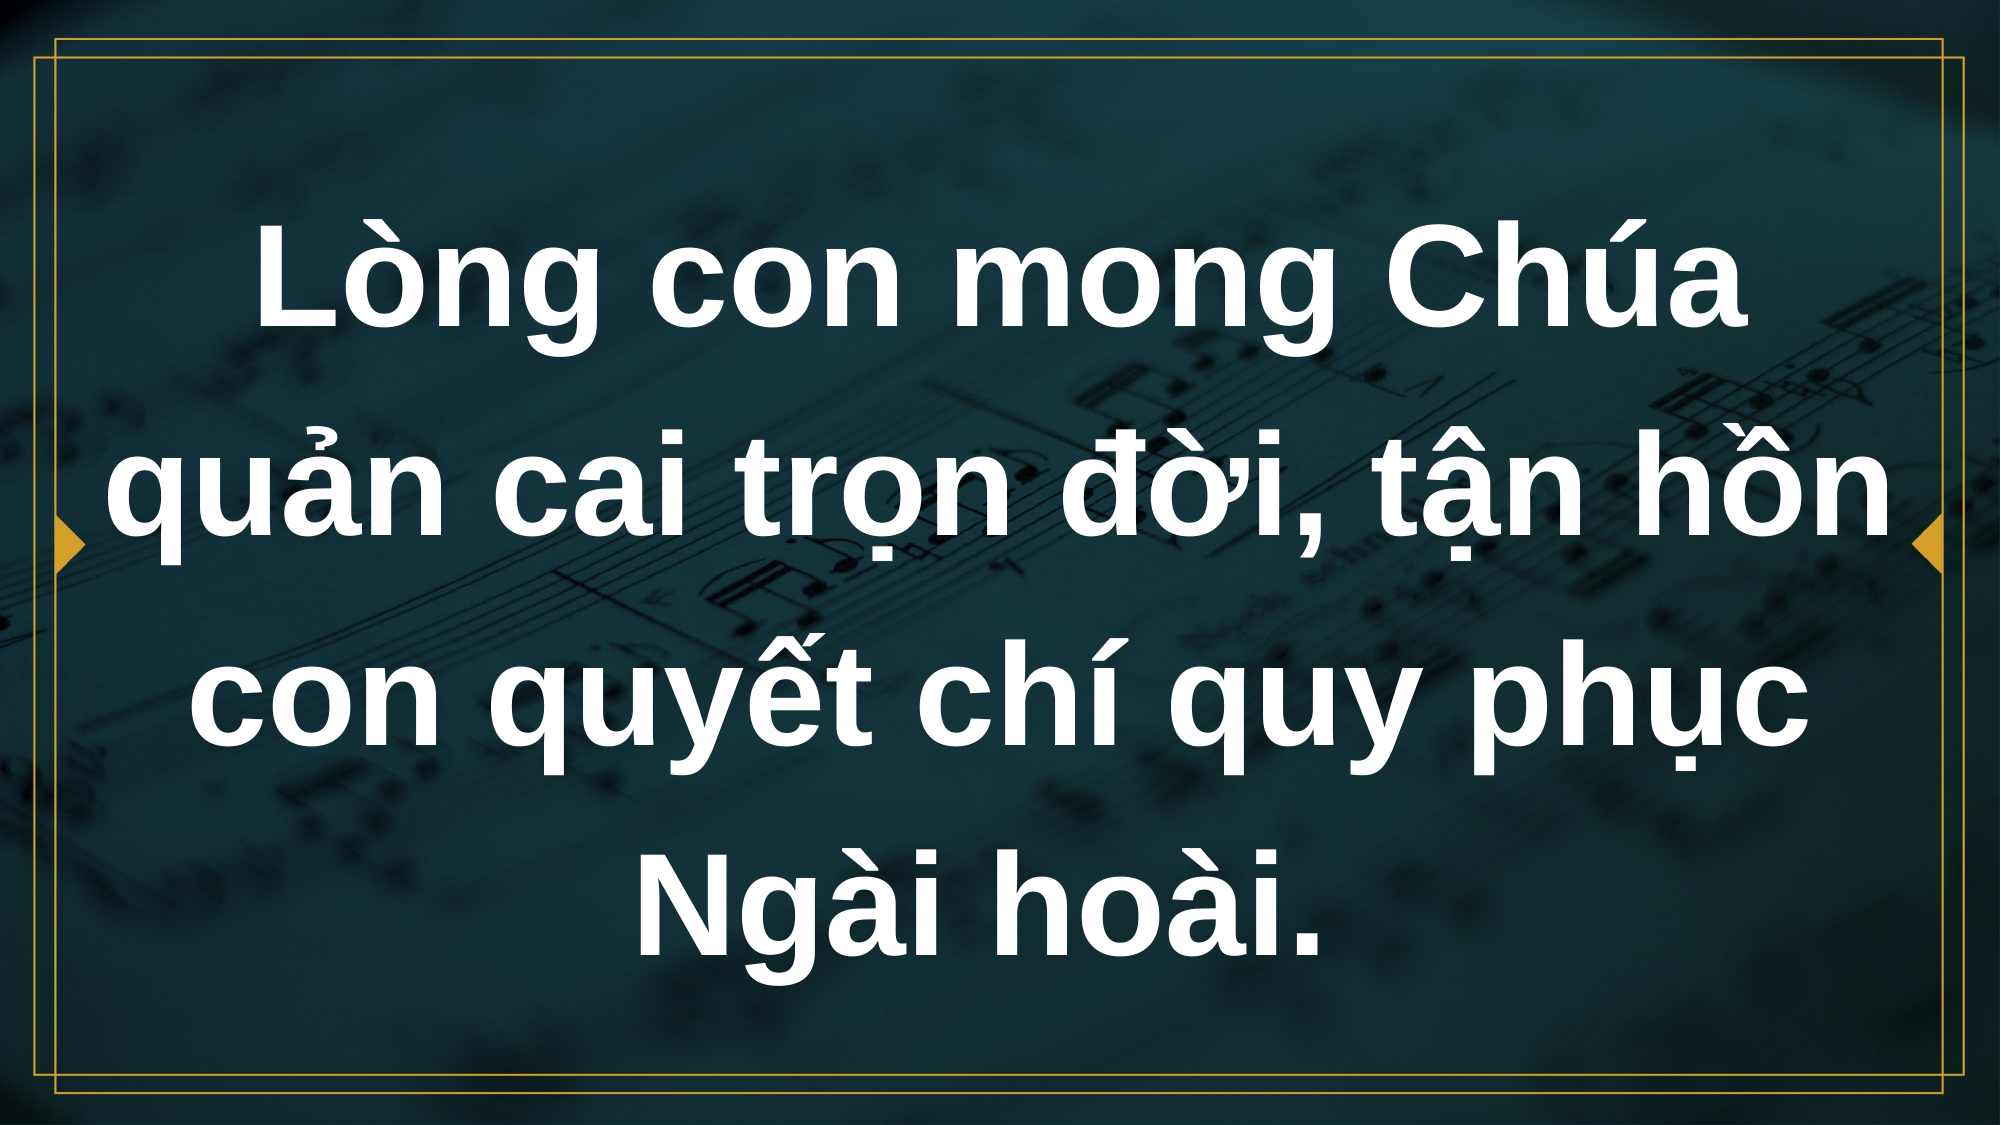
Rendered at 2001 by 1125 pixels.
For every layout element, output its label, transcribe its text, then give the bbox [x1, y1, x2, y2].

title Lòng con mong Chúa quản cai trọn đời, tận hồn con quyết chí quy phục Ngài hoài. [55, 53, 1945, 1077]
picture [0, 0, 2000, 1125]
